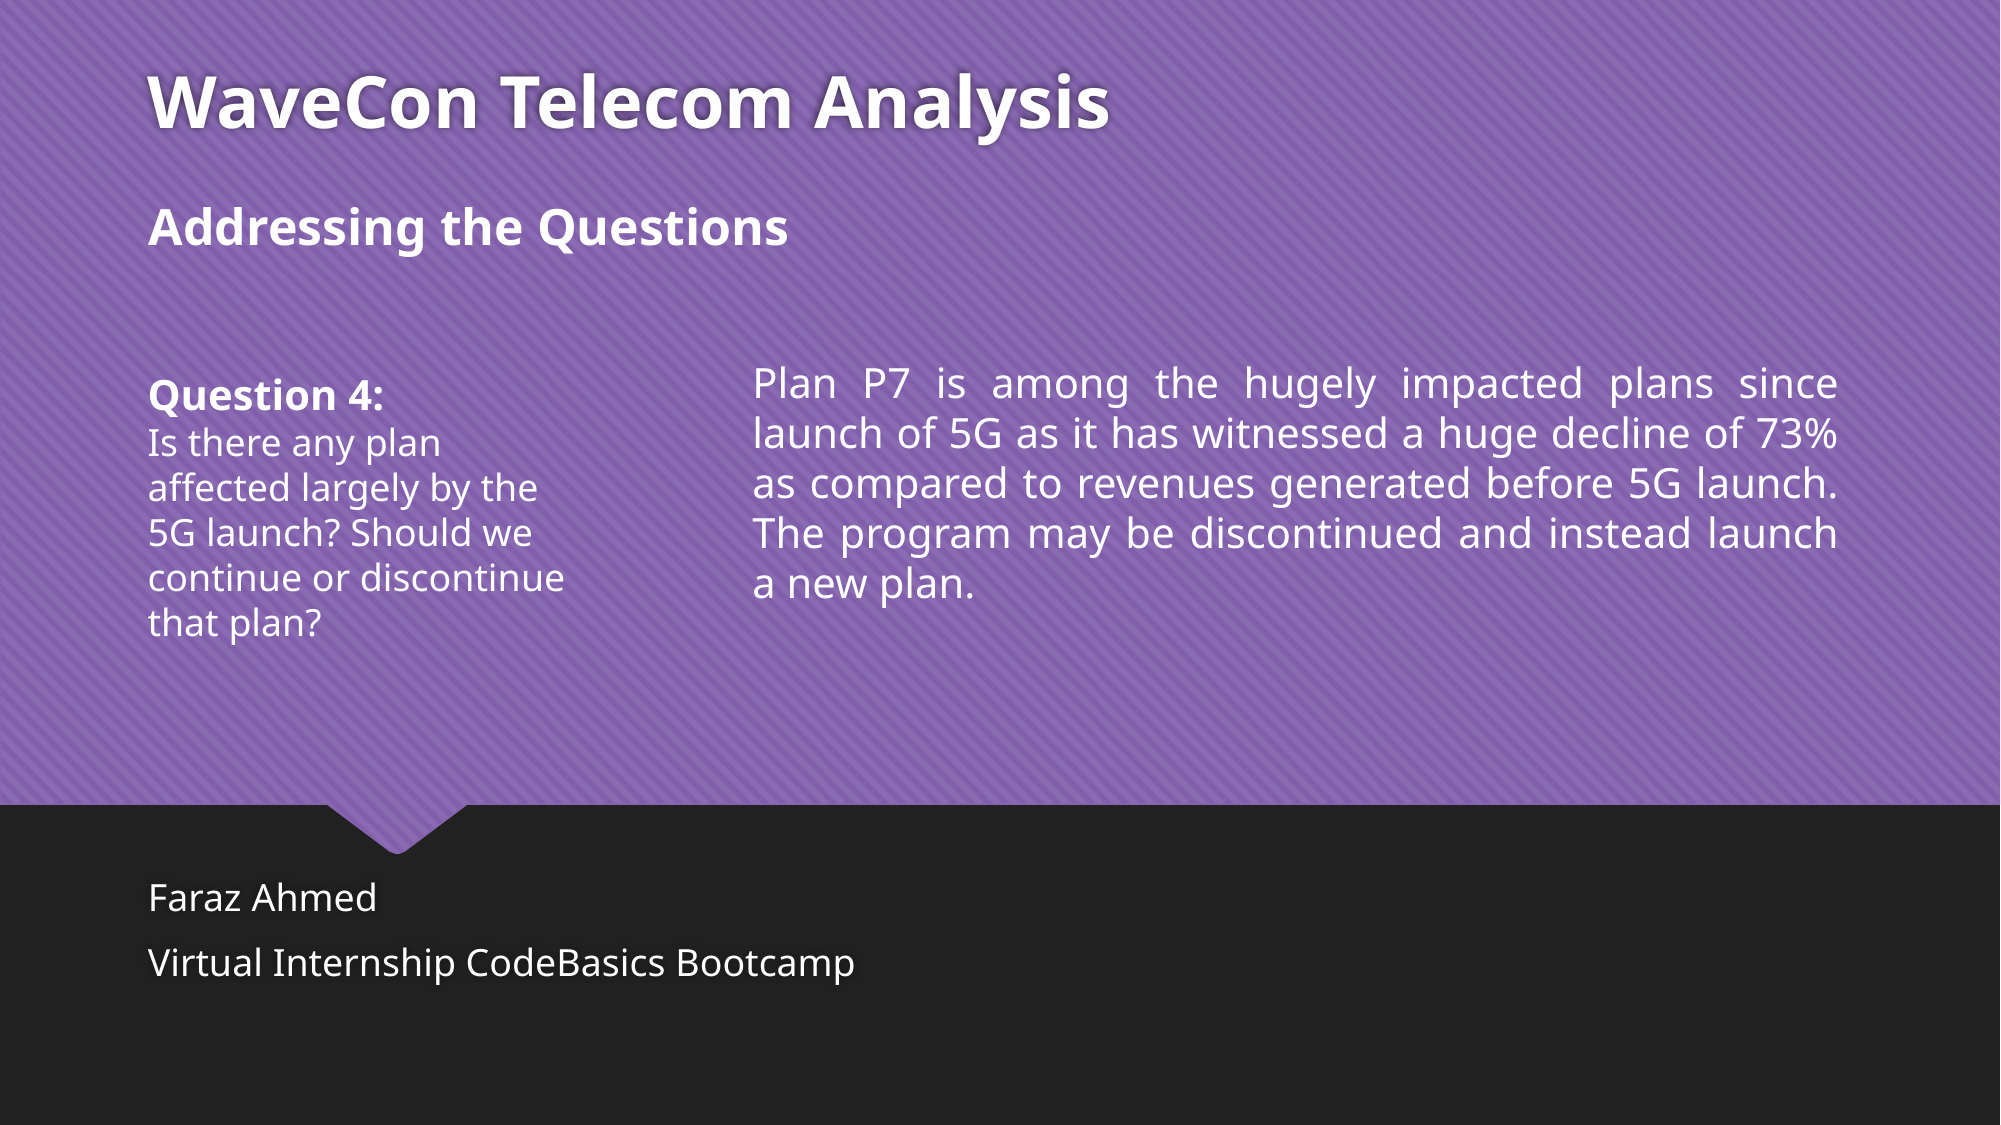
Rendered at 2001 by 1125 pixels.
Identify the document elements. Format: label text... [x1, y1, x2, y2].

text_box Plan P7 is among the hugely impacted plans since launch of 5G as it has witnessed a huge decline of 73% as compared to revenues generated before 5G launch. The program may be discontinued and instead launch a new plan. [737, 349, 1854, 614]
subtitle Faraz Ahmed Virtual Internship CodeBasics Bootcamp [132, 866, 1868, 1047]
text_box WaveCon Telecom Analysis [132, 47, 1312, 150]
text_box Addressing the Questions [133, 187, 1000, 263]
text_box Question 4: Is there any plan affected largely by the 5G launch? Should we continue or discontinue that plan? [132, 361, 582, 652]
